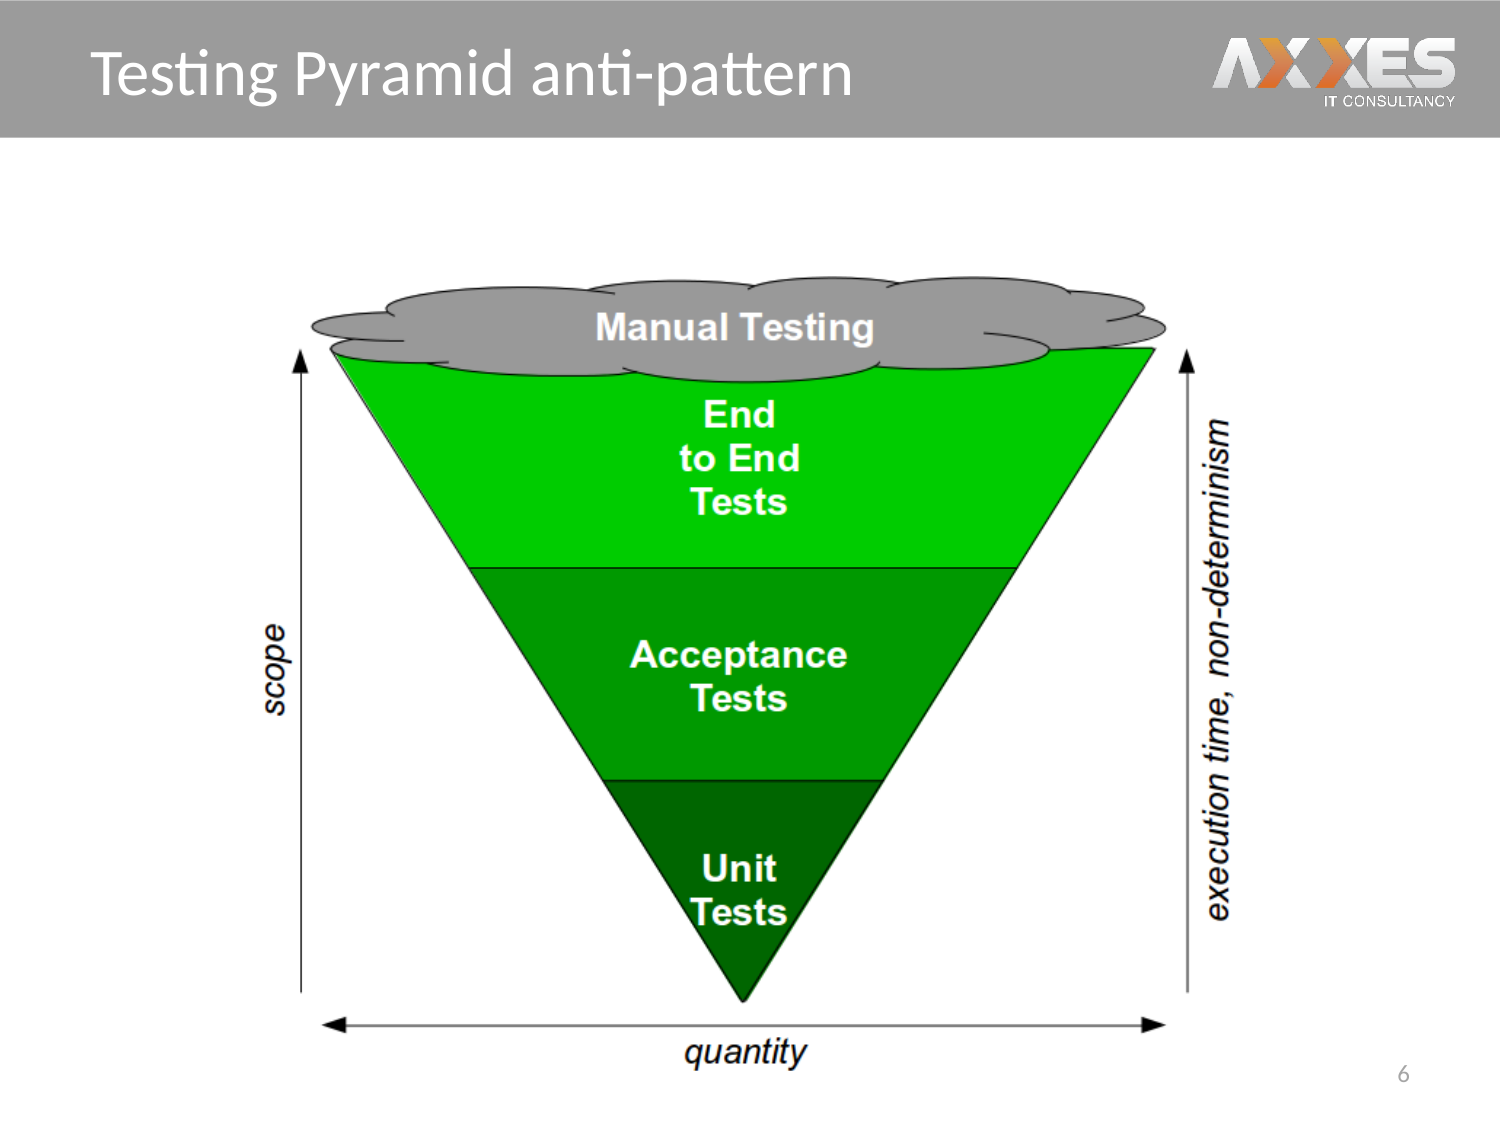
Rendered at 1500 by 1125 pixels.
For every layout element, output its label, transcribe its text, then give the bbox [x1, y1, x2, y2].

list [254, 243, 1246, 1088]
picture [1187, 19, 1500, 118]
slide_number 6 [1074, 1042, 1425, 1103]
title Testing Pyramid anti-pattern [75, 32, 1188, 105]
